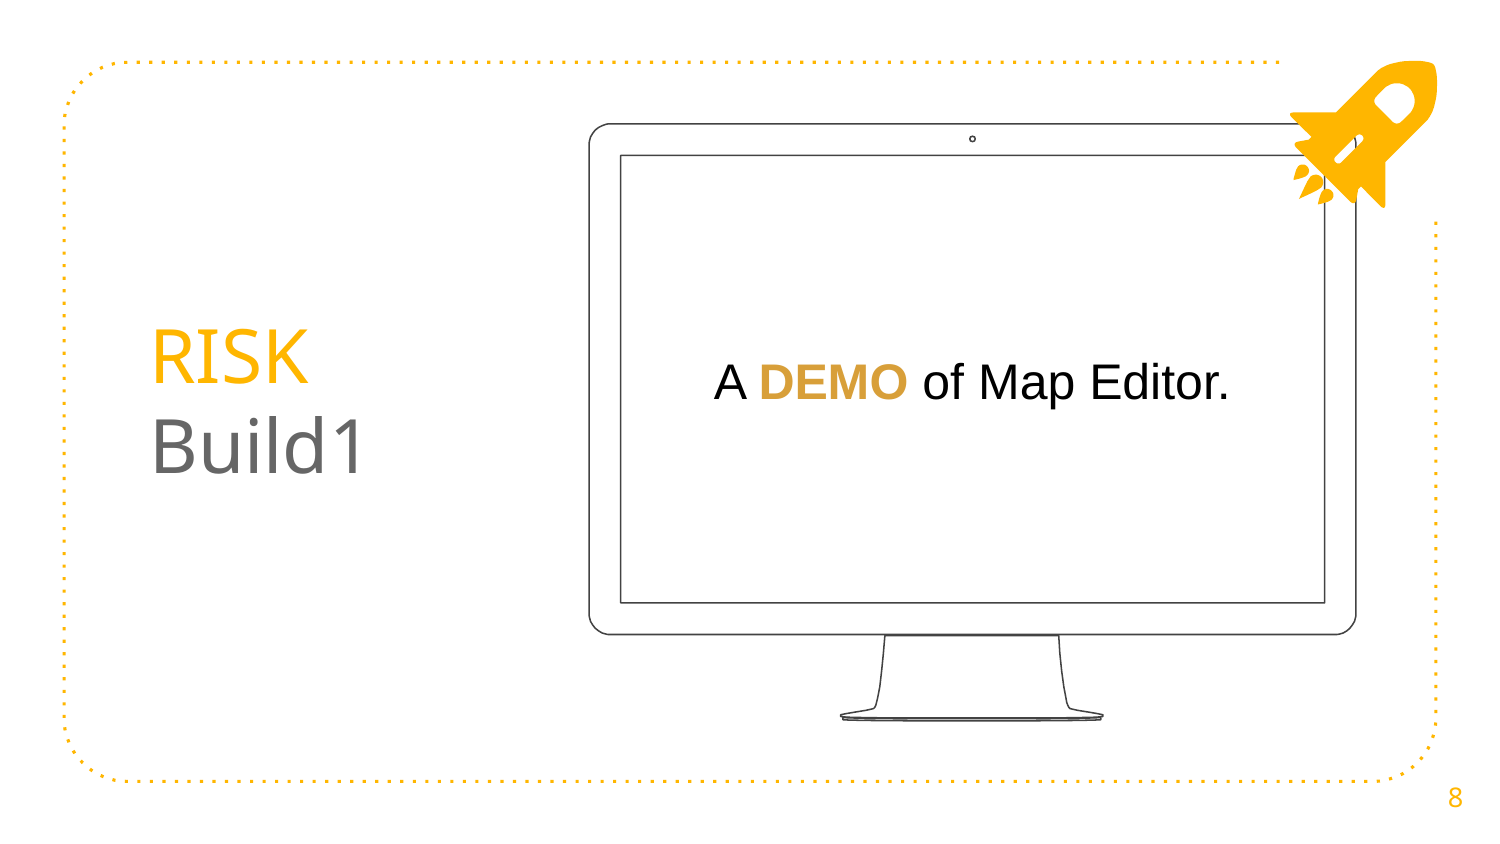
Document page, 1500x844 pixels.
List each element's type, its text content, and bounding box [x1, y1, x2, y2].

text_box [1289, 60, 1438, 209]
slide_number 8 [1411, 753, 1500, 844]
text_box [589, 123, 1356, 721]
text_box A DEMO of Map Editor. [621, 155, 1324, 605]
list RISK Build1 [134, 63, 507, 783]
